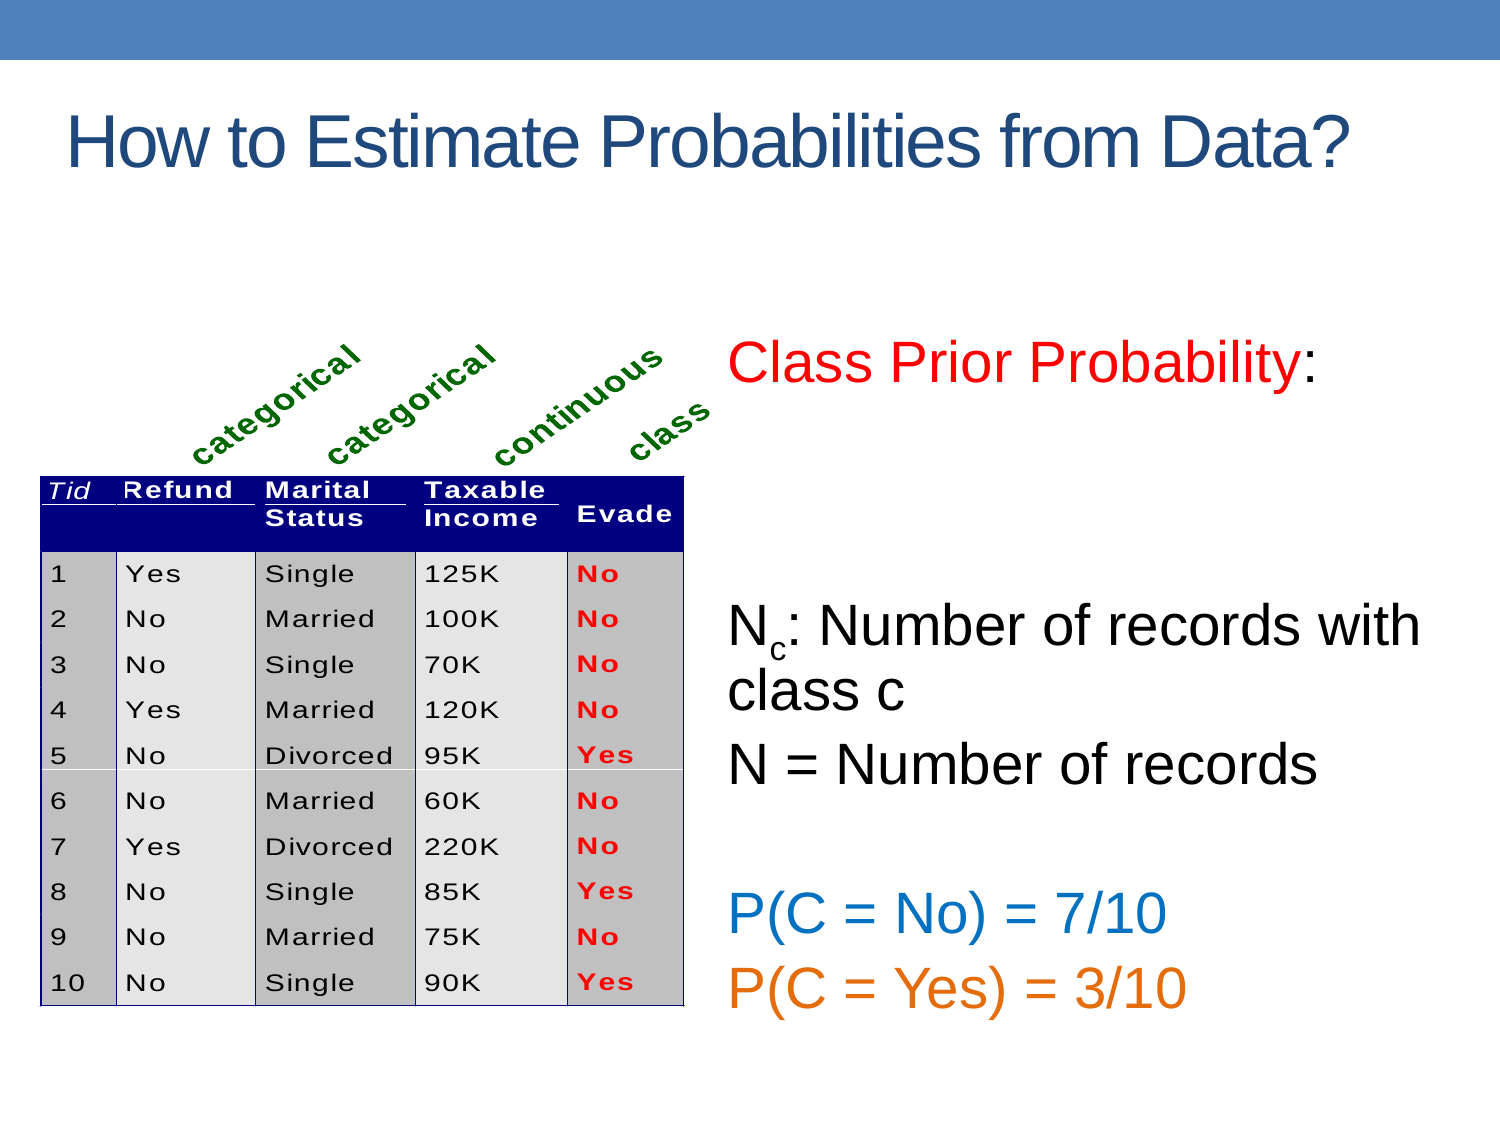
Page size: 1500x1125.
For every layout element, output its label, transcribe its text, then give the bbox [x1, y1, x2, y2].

title How to Estimate Probabilities from Data? [50, 75, 1475, 200]
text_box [24, 324, 746, 1027]
